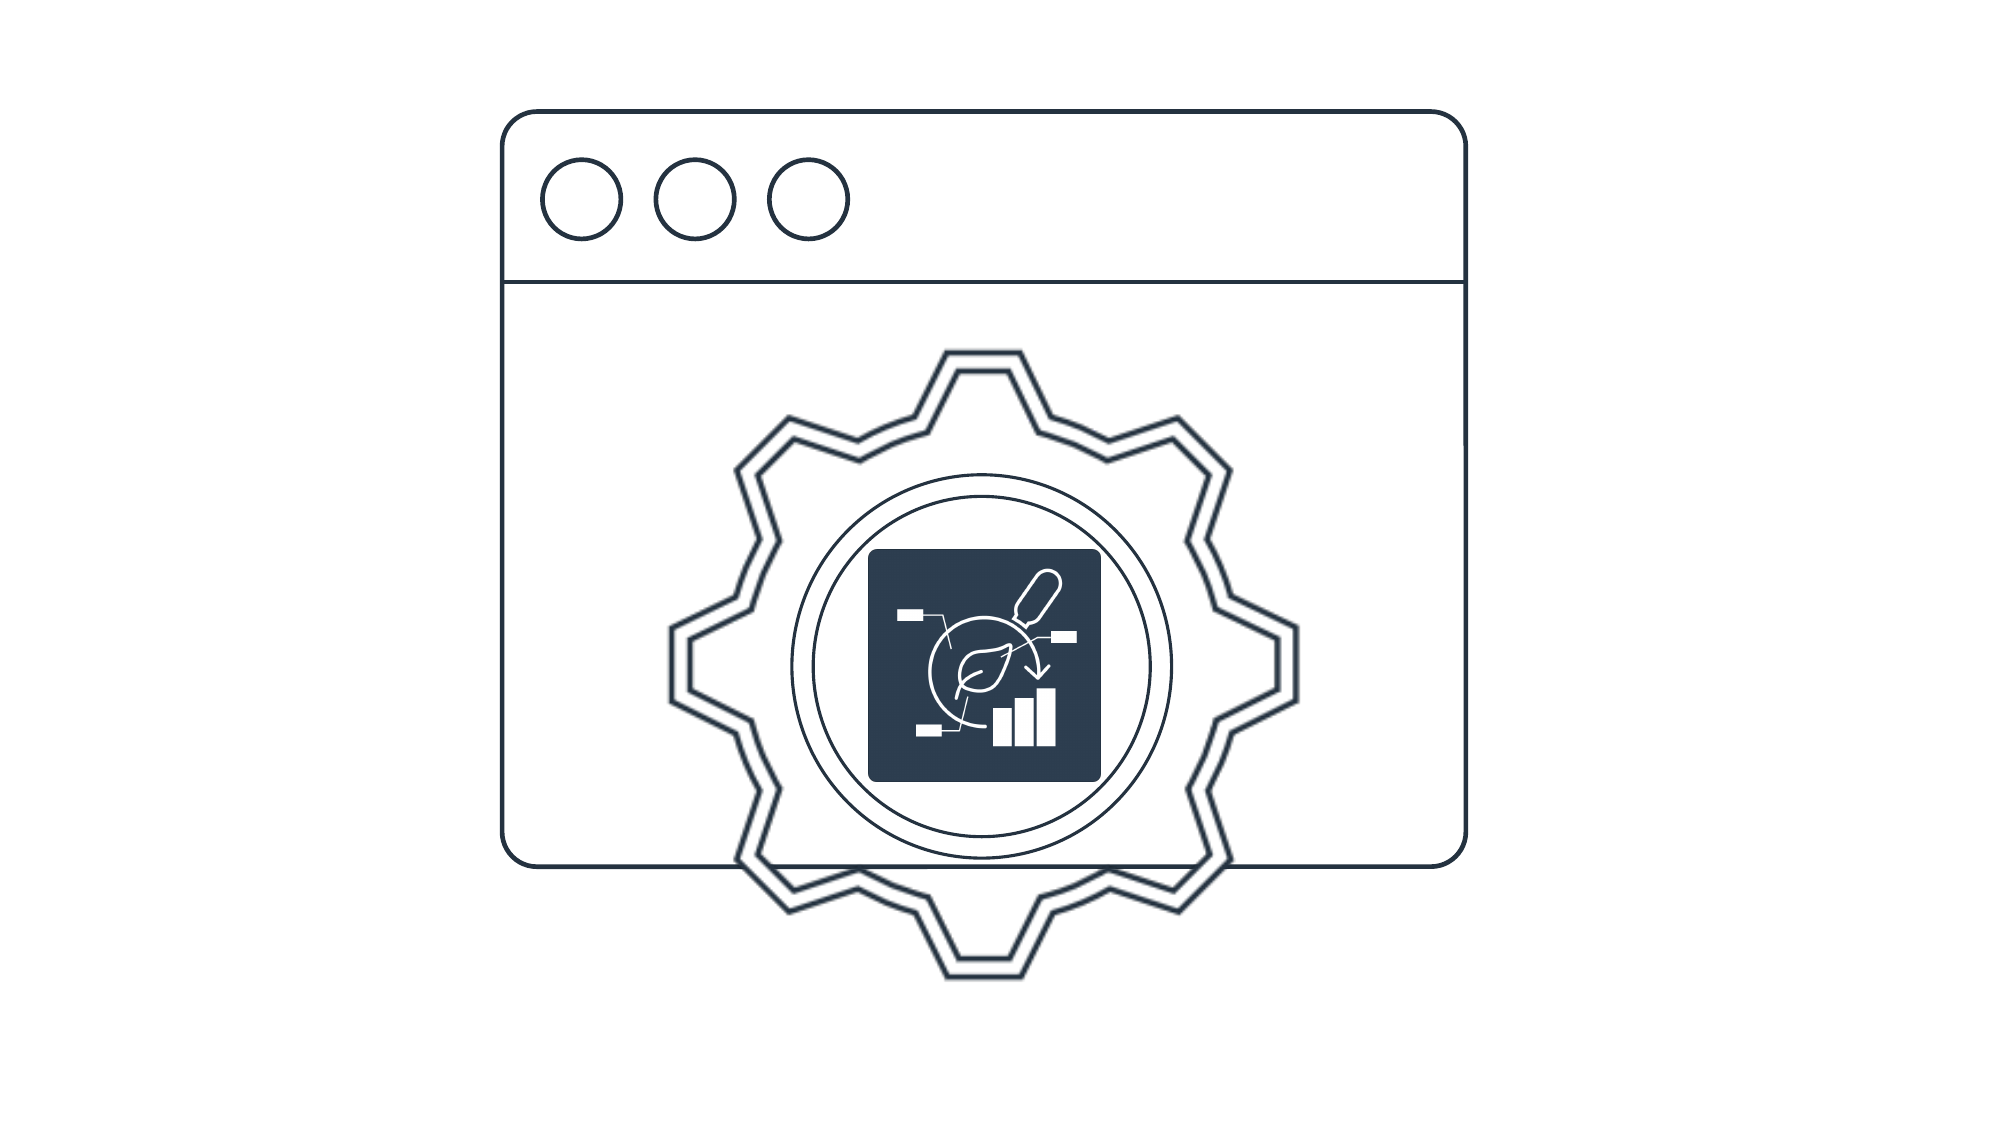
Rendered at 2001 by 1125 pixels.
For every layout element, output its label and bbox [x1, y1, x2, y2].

text_box [502, 111, 1466, 1106]
